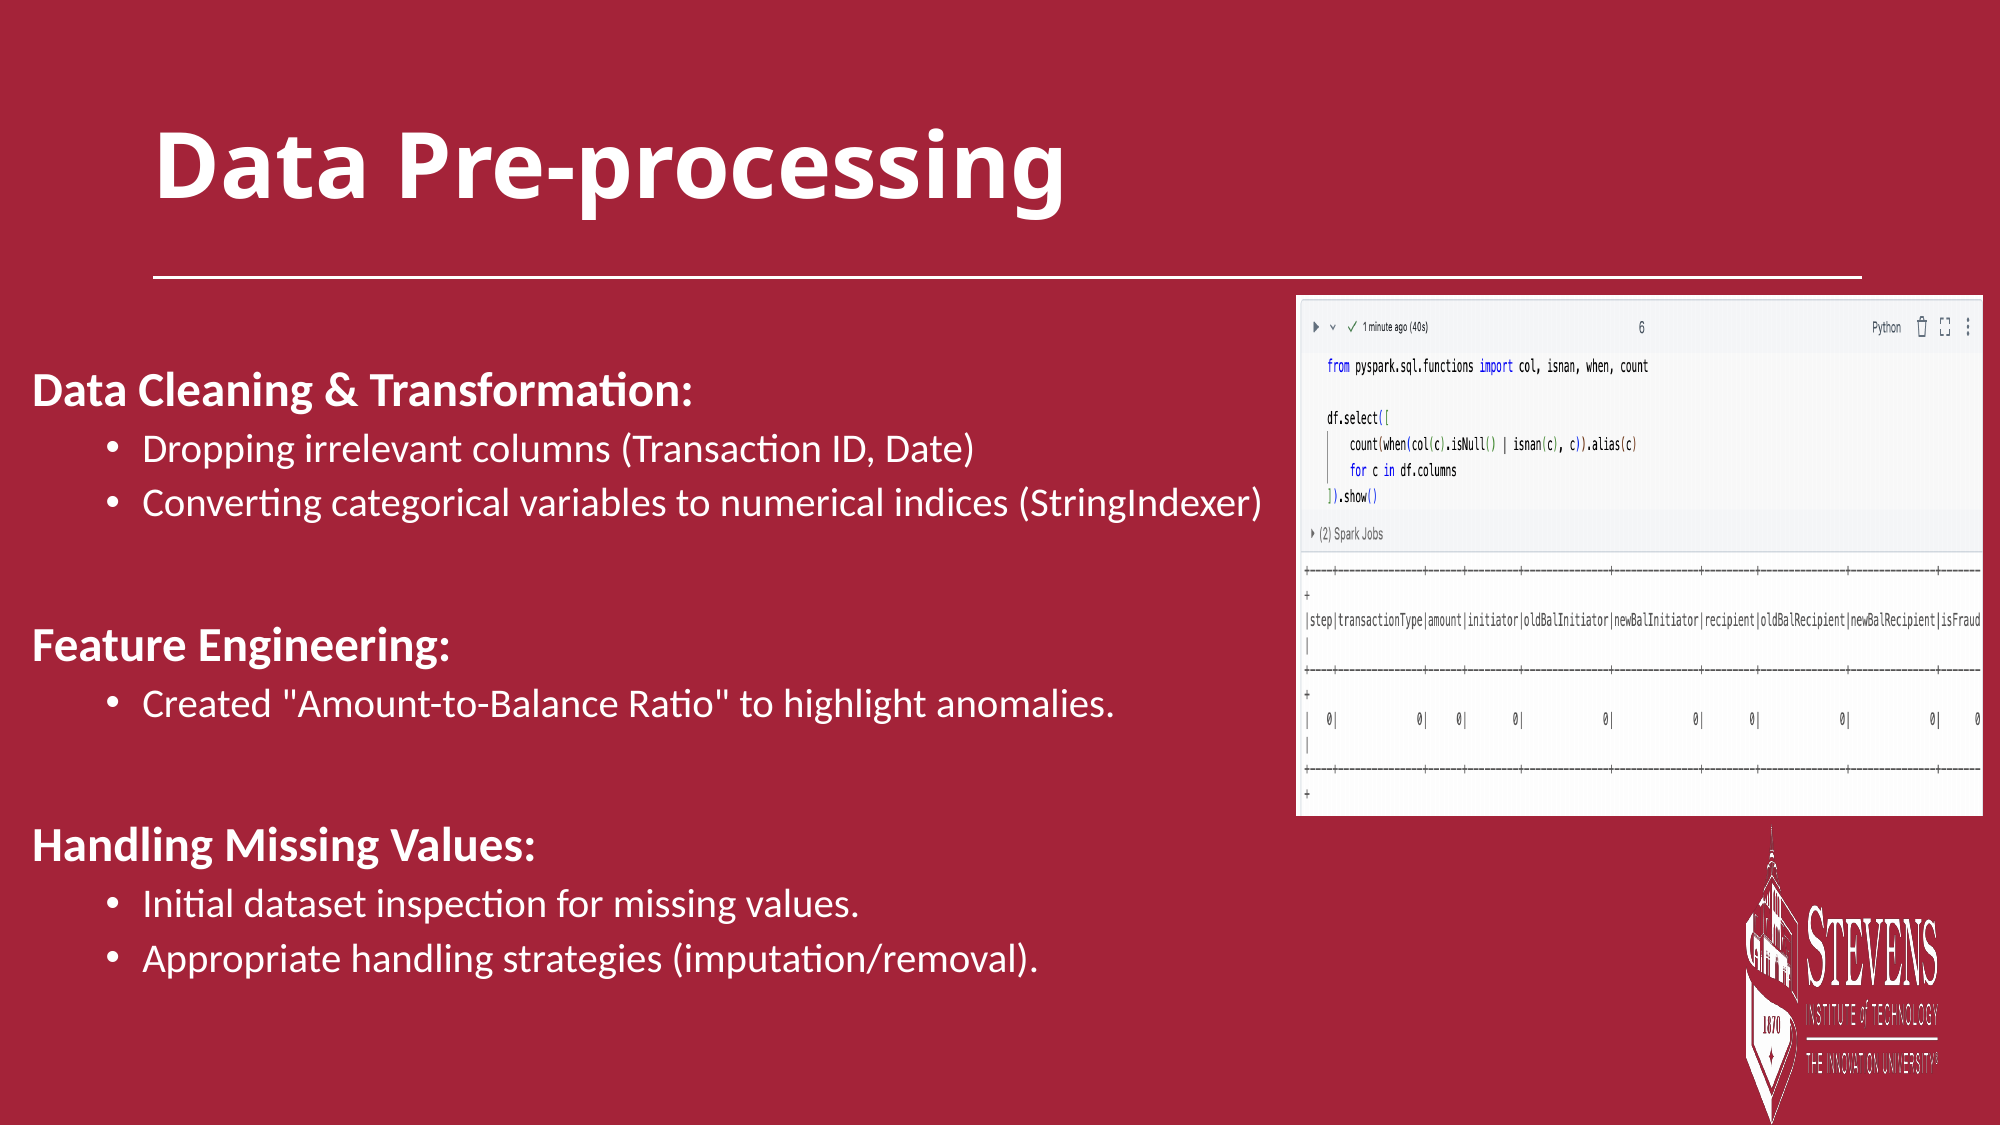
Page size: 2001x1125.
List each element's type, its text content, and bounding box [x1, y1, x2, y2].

list Data Cleaning & Transformation: Dropping irrelevant columns (Transaction ID, Date) Converting categorical variables to numerical indices (StringIndexer) Feature Engineering: Created "Amount-to-Balance Ratio" to highlight anomalies. Handling Missing Values: Initial dataset inspection for missing values. Appropriate handling strategies (imputation/removal). [17, 277, 1743, 992]
picture [1746, 824, 1938, 1125]
picture [1296, 295, 1983, 816]
title Data Pre-processing [137, 59, 1863, 277]
